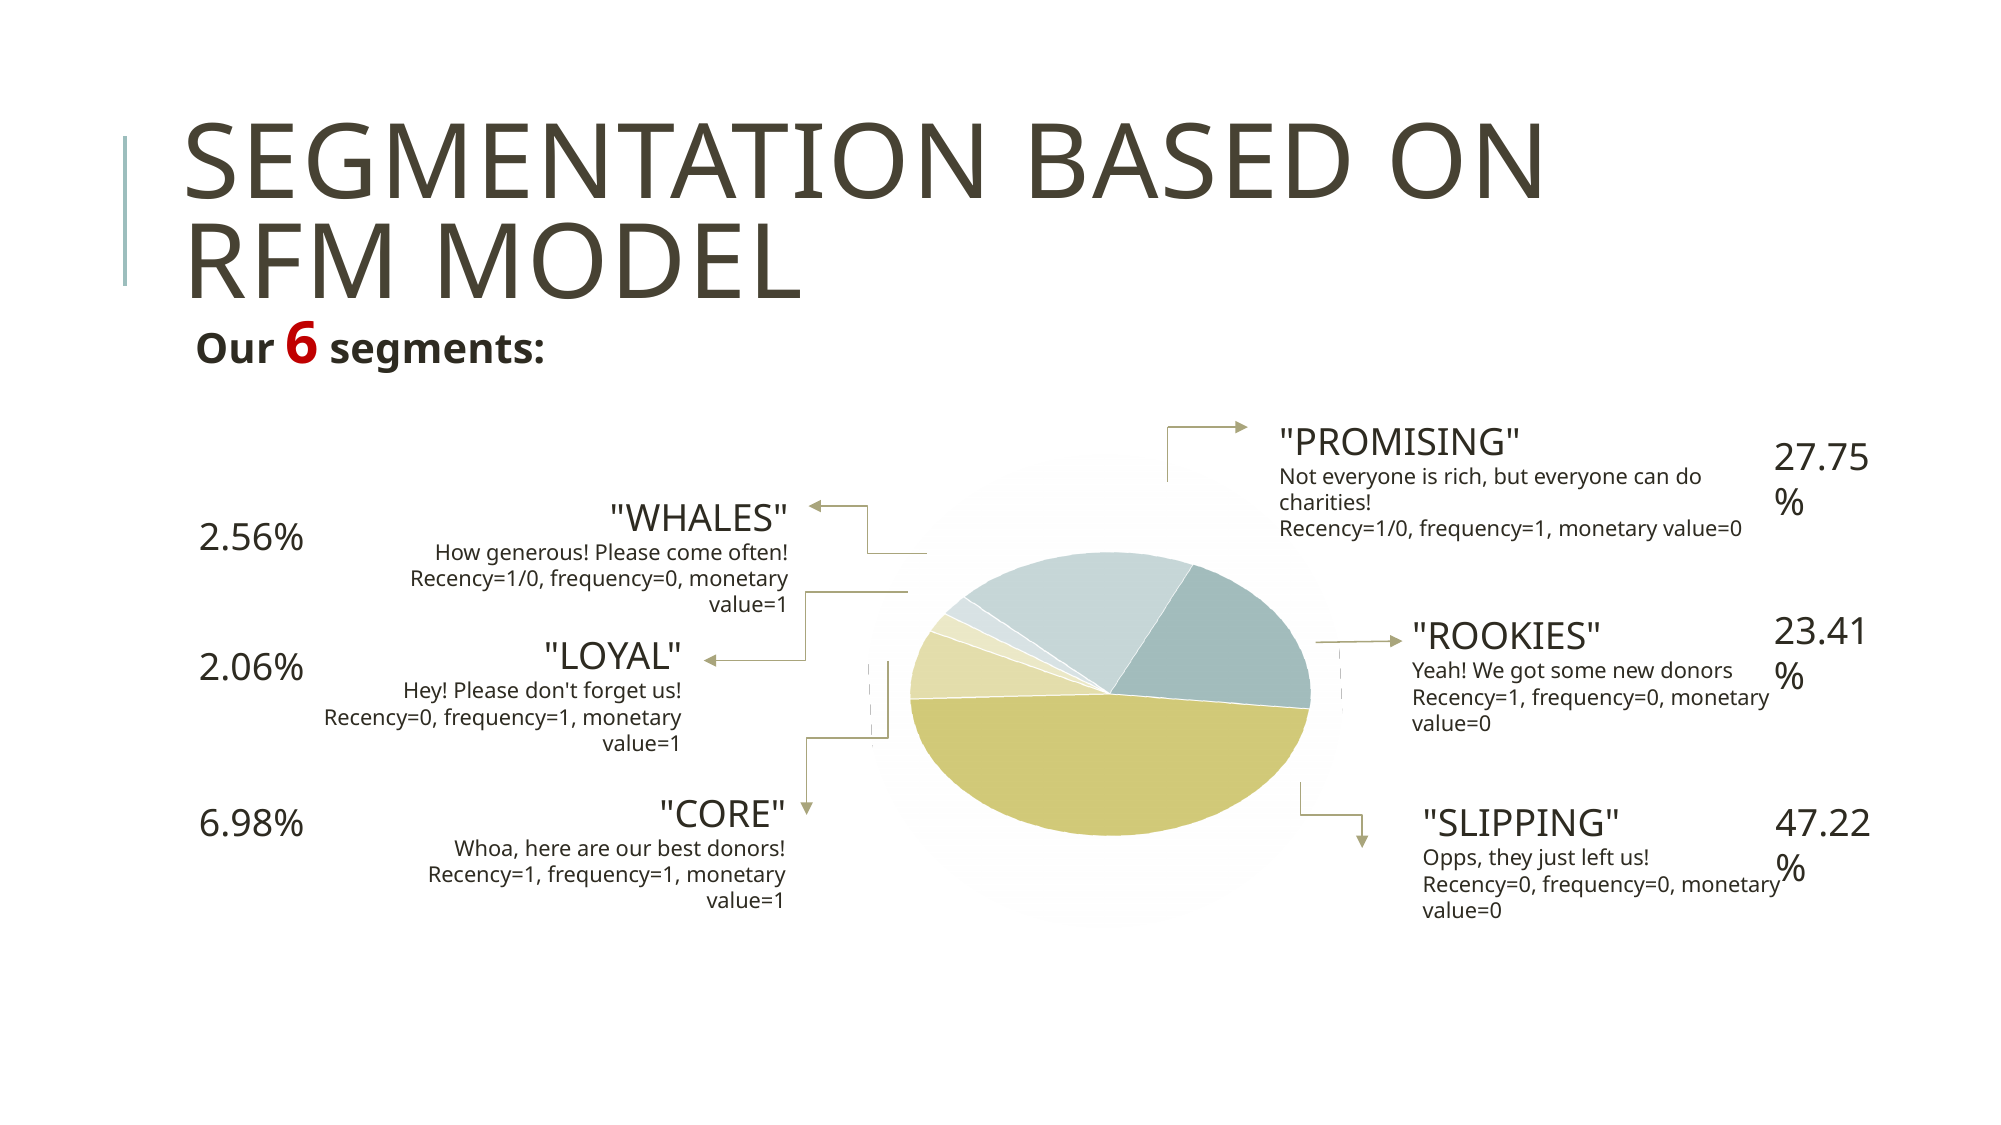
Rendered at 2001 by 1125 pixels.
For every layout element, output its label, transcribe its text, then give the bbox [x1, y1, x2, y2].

text_box "LOYAL" Hey! Please don't forget us! Recency=0, frequency=1, monetary value=1 [268, 624, 698, 763]
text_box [703, 591, 908, 661]
text_box 2.06% [184, 634, 337, 695]
picture [867, 452, 1344, 930]
text_box 6.98% [184, 791, 337, 852]
text_box 47.22% [1760, 791, 1913, 897]
text_box 2.56% [184, 505, 337, 566]
text_box "ROOKIES" Yeah! We got some new donors Recency=1, frequency=0, monetary value=0 [1397, 604, 1826, 744]
text_box "WHALES" How generous! Please come often! Recency=1/0, frequency=0, monetary value=1 [332, 486, 804, 624]
text_box 23.41% [1759, 599, 1912, 705]
text_box 27.75% [1759, 425, 1912, 531]
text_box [808, 505, 928, 554]
title Segmentation based on RFM Model [168, 96, 1763, 342]
text_box "SLIPPING" Opps, they just left us! Recency=0, frequency=0, monetary value=0 [1407, 791, 1837, 931]
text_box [806, 670, 889, 816]
text_box "CORE" Whoa, here are our best donors! Recency=1, frequency=1, monetary value=1 [372, 782, 802, 921]
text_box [1300, 781, 1363, 849]
text_box "PROMISING" Not everyone is rich, but everyone can do charities! Recency=1/0, frequency=1, monetary value=0 [1264, 409, 1759, 549]
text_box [1167, 426, 1249, 483]
text_box Our 6 segments:​ [180, 298, 1057, 383]
